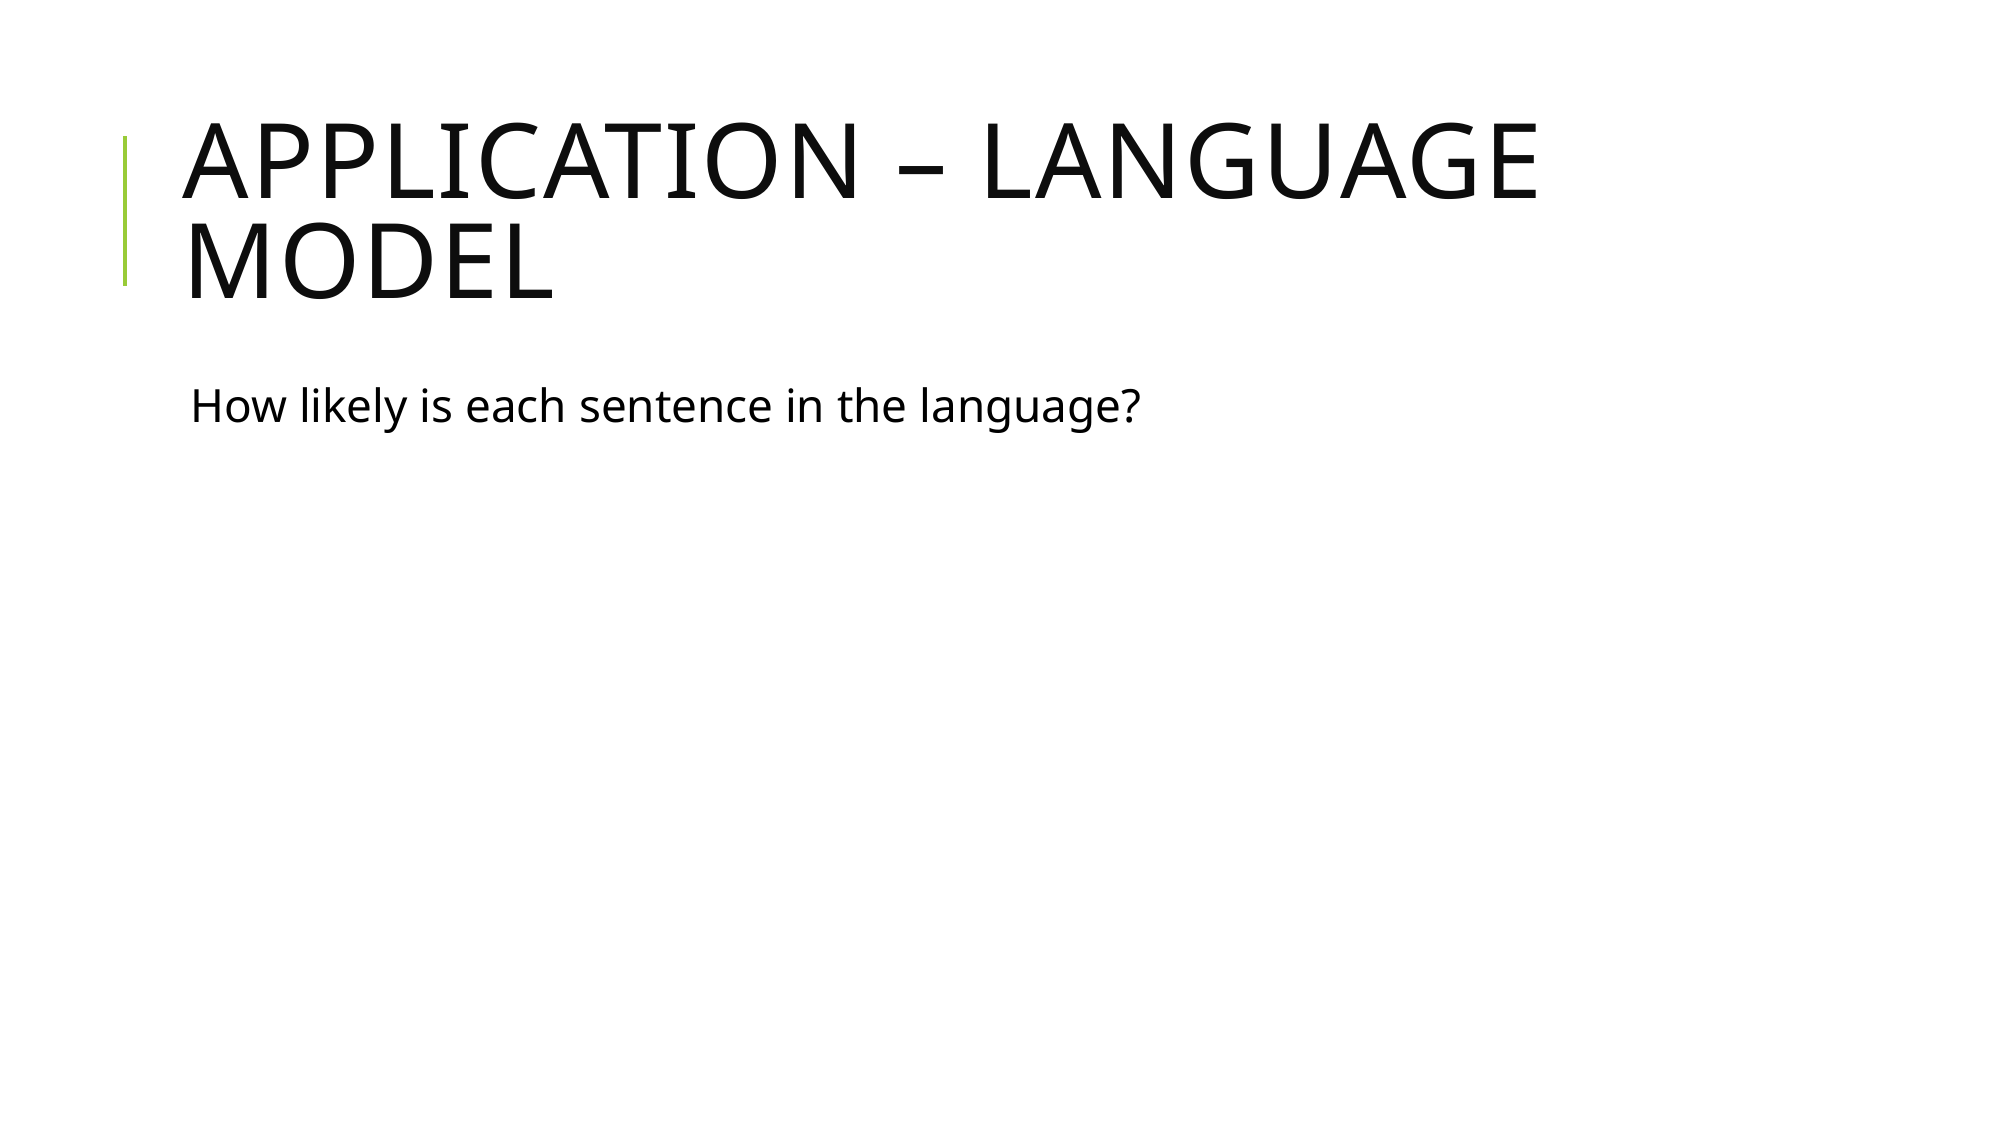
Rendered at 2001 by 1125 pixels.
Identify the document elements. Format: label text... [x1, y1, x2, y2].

title Application – Language Model [168, 96, 1763, 342]
list How likely is each sentence in the language? [168, 375, 1763, 1035]
